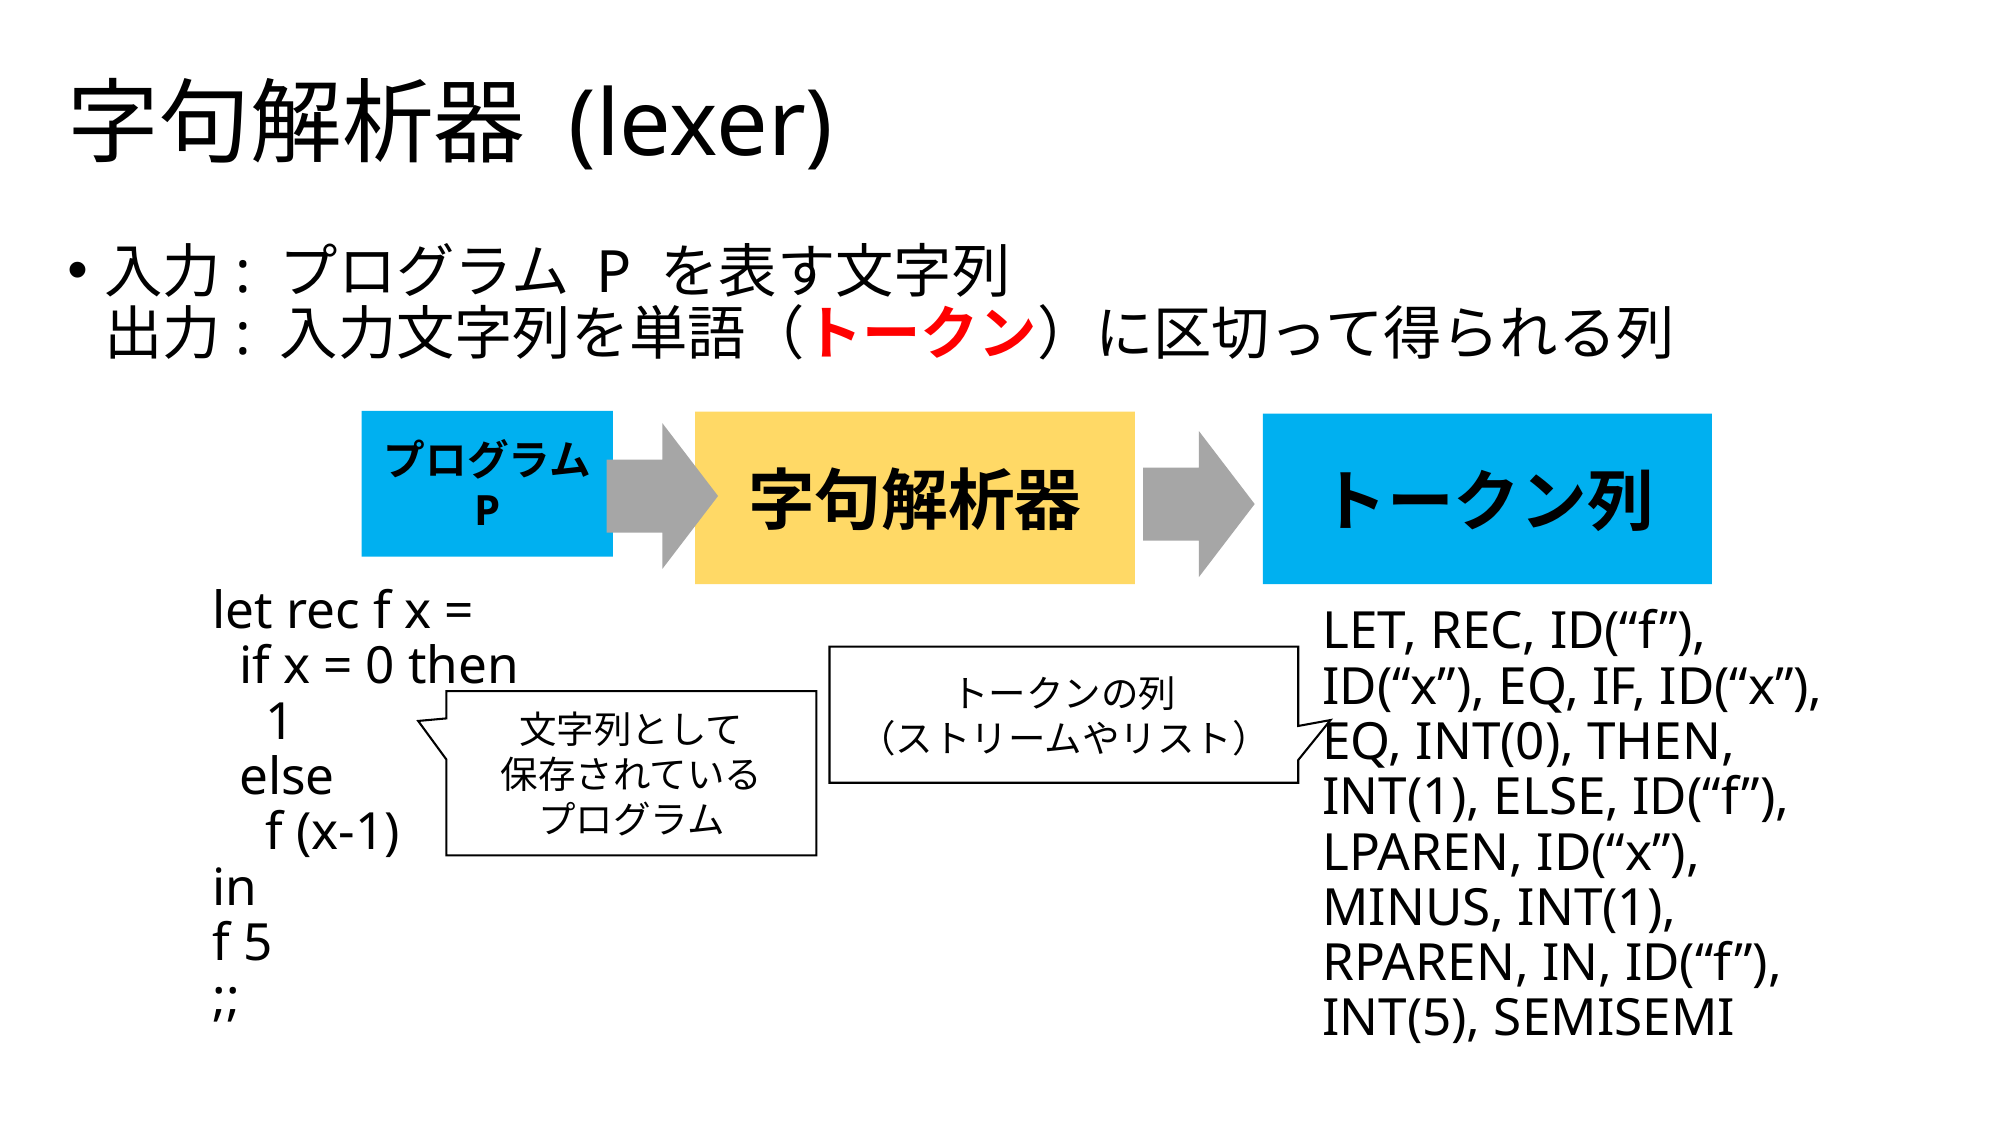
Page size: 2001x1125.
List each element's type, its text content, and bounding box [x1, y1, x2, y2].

text_box let rec f x = if x = 0 then 1 else f (x-1) in f 5 ;; [197, 576, 632, 1038]
text_box [605, 420, 720, 573]
text_box プログラム P [361, 410, 614, 558]
text_box [1142, 428, 1256, 581]
text_box トークン列 [1262, 413, 1713, 585]
list 入力: プログラム P を表す文字列 出力: 入力文字列を単語（トークン）に区切って得られる列 [52, 234, 1959, 386]
text_box 文字列として 保存されている プログラム [416, 690, 818, 857]
text_box 字句解析器 [694, 411, 1136, 585]
text_box トークンの列 （ストリームやリスト） [828, 645, 1334, 784]
text_box LET, REC, ID(“f”), ID(“x”), EQ, IF, ID(“x”), EQ, INT(0), THEN, INT(1), ELSE, ID(“f”), LPAREN, ID(“x”), MINUS, INT(1), RPAREN, IN, ID(“f”), INT(5), SEMISEMI [1307, 597, 1890, 1058]
title 字句解析器 (lexer) [52, 16, 1959, 234]
